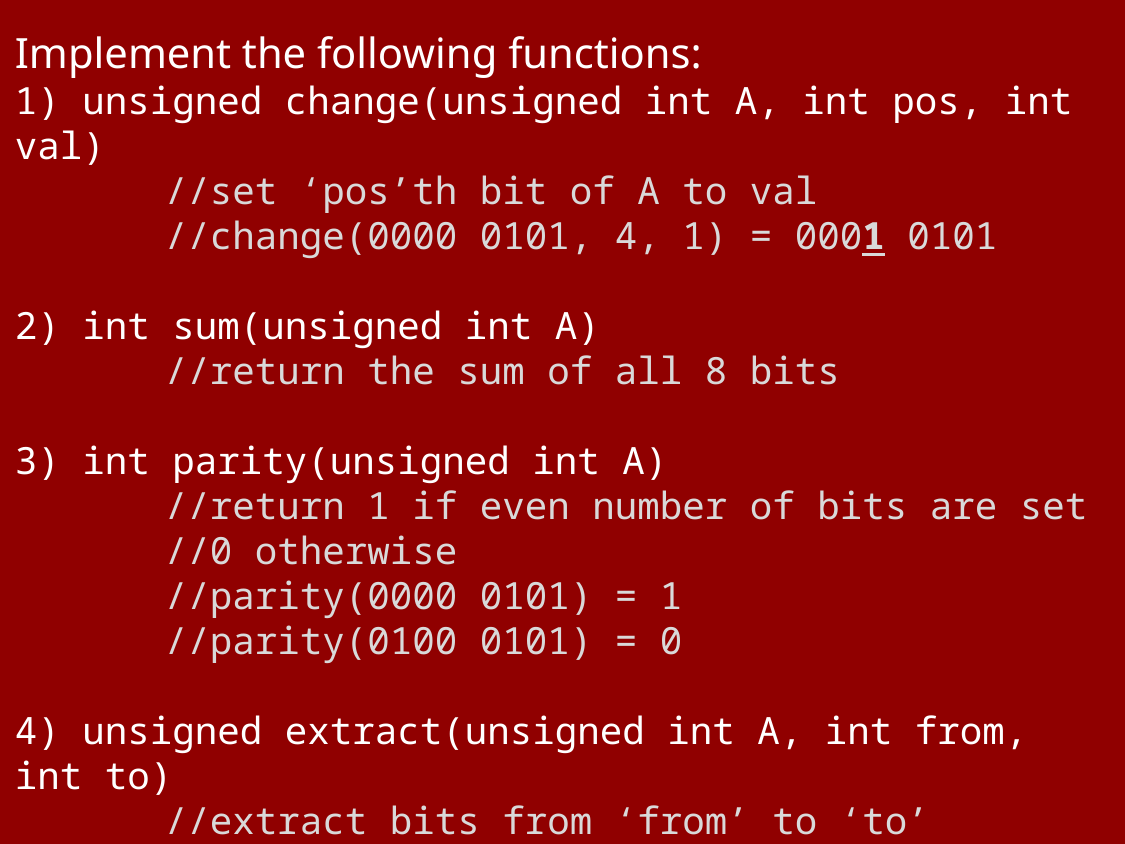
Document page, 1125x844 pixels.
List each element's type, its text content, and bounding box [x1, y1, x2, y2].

text_box Implement the following functions: 1) unsigned change(unsigned int A, int pos, int val) //set ‘pos’th bit of A to val //change(0000 0101, 4, 1) = 0001 0101 2) int sum(unsigned int A) //return the sum of all 8 bits 3) int parity(unsigned int A) //return 1 if even number of bits are set //0 otherwise //parity(0000 0101) = 1 //parity(0100 0101) = 0 4) unsigned extract(unsigned int A, int from, int to) //extract bits from ‘from’ to ‘to’ //extract(00000101, 2, 4) = 001 [0, 19, 1125, 844]
